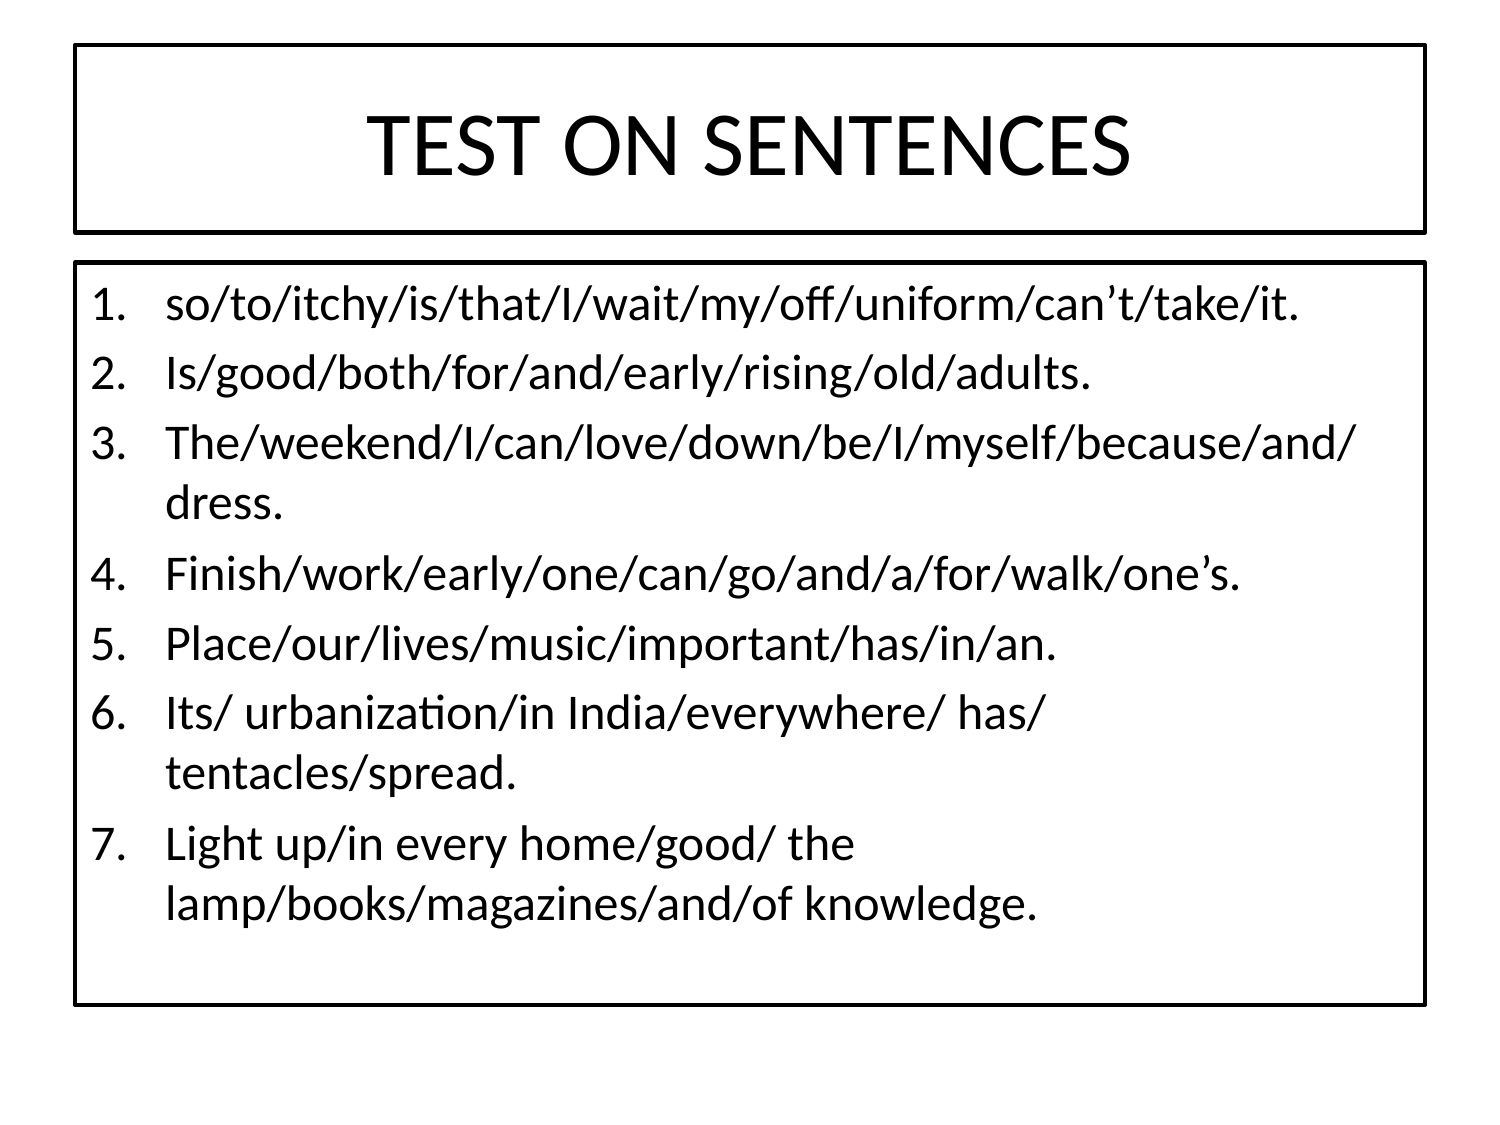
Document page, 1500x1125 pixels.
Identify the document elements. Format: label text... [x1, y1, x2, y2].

list so/to/itchy/is/that/I/wait/my/off/uniform/can’t/take/it. Is/good/both/for/and/early/rising/old/adults. The/weekend/I/can/love/down/be/I/myself/because/and/dress. Finish/work/early/one/can/go/and/a/for/walk/one’s. Place/our/lives/music/important/has/in/an. Its/ urbanization/in India/everywhere/ has/ tentacles/spread. Light up/in every home/good/ the lamp/books/magazines/and/of knowledge. [73, 260, 1427, 1007]
title TEST ON SENTENCES [73, 43, 1427, 235]
